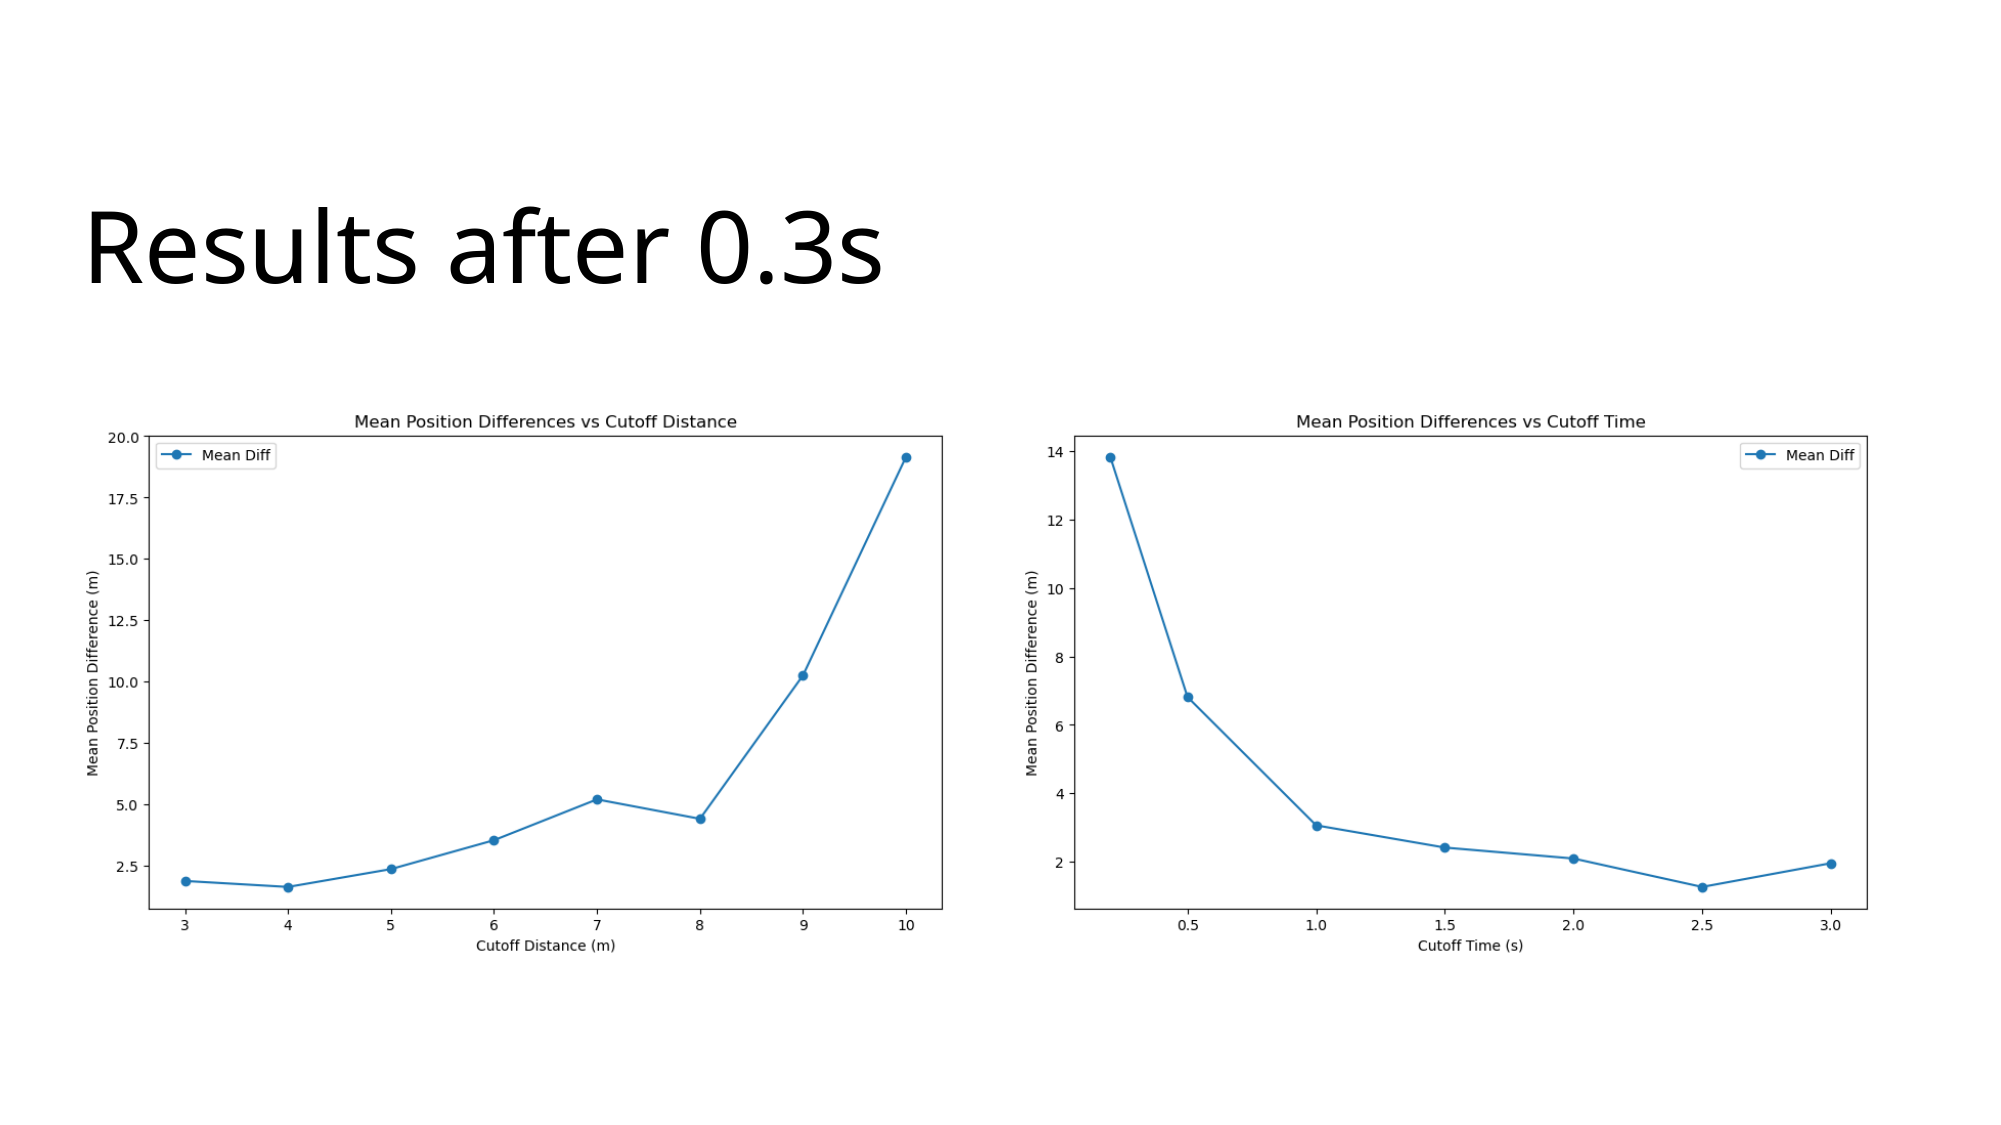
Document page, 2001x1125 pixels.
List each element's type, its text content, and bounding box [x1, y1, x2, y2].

title Results after 0.3s [67, 134, 1364, 313]
picture [1015, 404, 1878, 963]
picture [77, 404, 953, 963]
